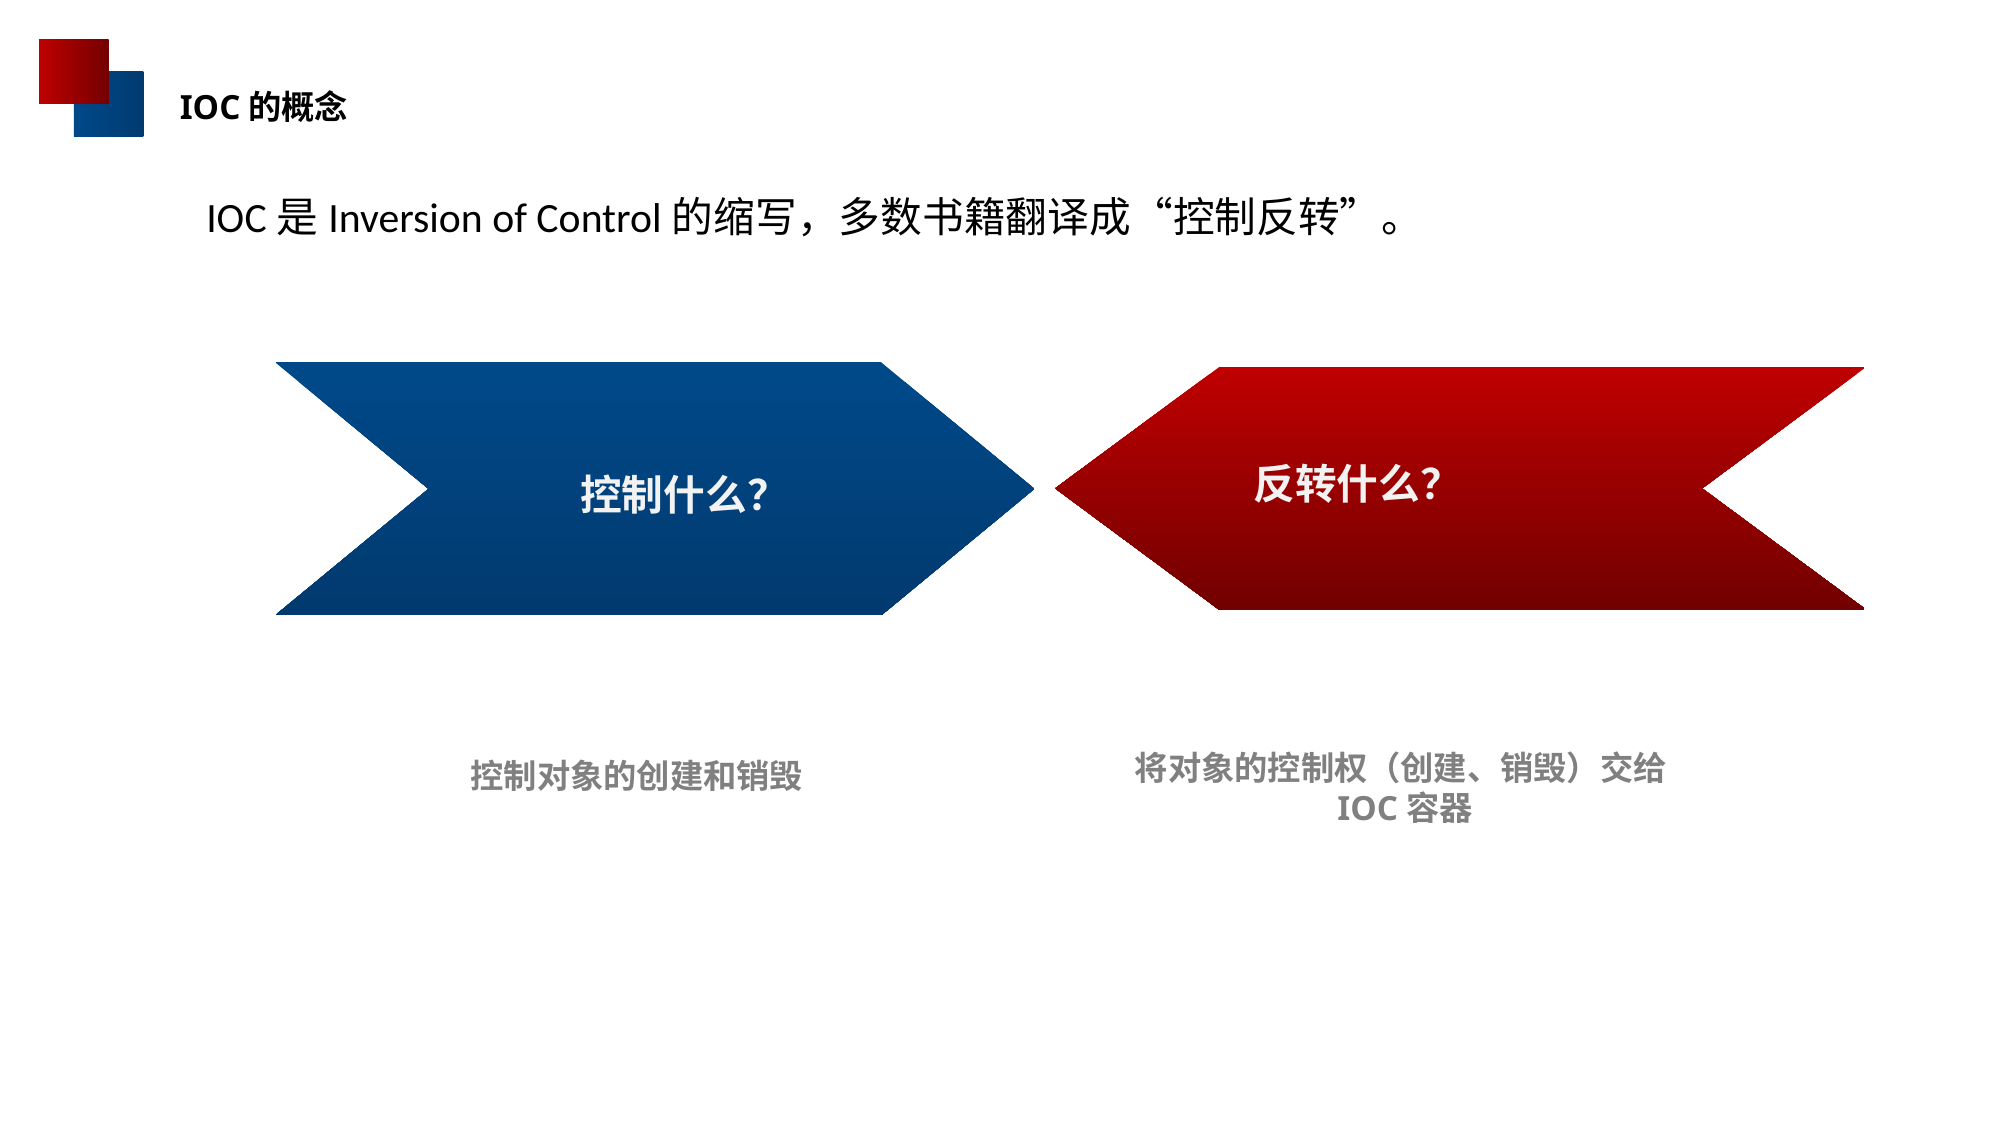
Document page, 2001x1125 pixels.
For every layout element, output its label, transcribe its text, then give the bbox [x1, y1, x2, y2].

text_box 将对象的控制权（创建、销毁）交给IOC容器 [1099, 739, 1712, 835]
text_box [1055, 367, 1865, 610]
text_box IOC的概念 [153, 72, 665, 140]
text_box IOC是Inversion of Control的缩写，多数书籍翻译成“控制反转”。 [191, 183, 1935, 249]
text_box 控制对象的创建和销毁 [342, 748, 932, 803]
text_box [276, 362, 1035, 616]
